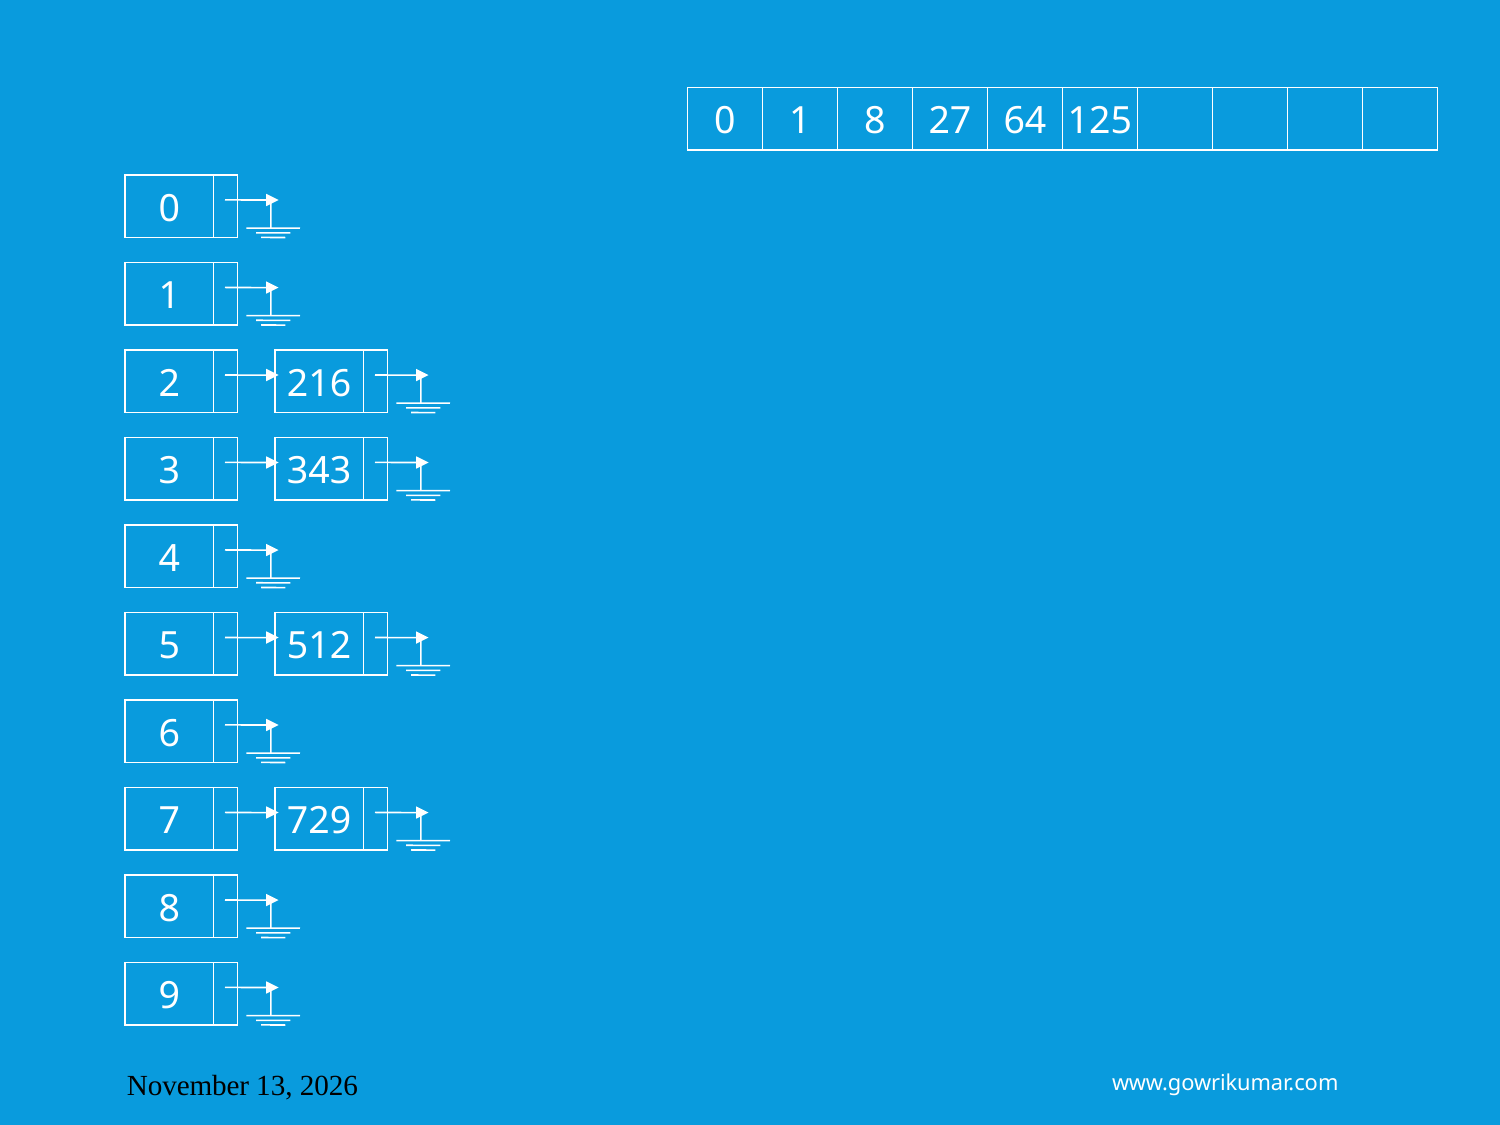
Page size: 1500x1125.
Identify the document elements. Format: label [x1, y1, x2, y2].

text_box [124, 349, 451, 413]
text_box [124, 524, 301, 588]
text_box [124, 612, 451, 676]
text_box [124, 699, 301, 763]
footer [687, 1053, 1354, 1114]
text_box [124, 174, 301, 238]
text_box [124, 262, 301, 326]
text_box [124, 962, 301, 1026]
slide_number [111, 1053, 538, 1114]
text_box [687, 87, 1438, 150]
text_box [124, 437, 451, 501]
text_box [124, 787, 451, 851]
text_box [124, 874, 301, 938]
